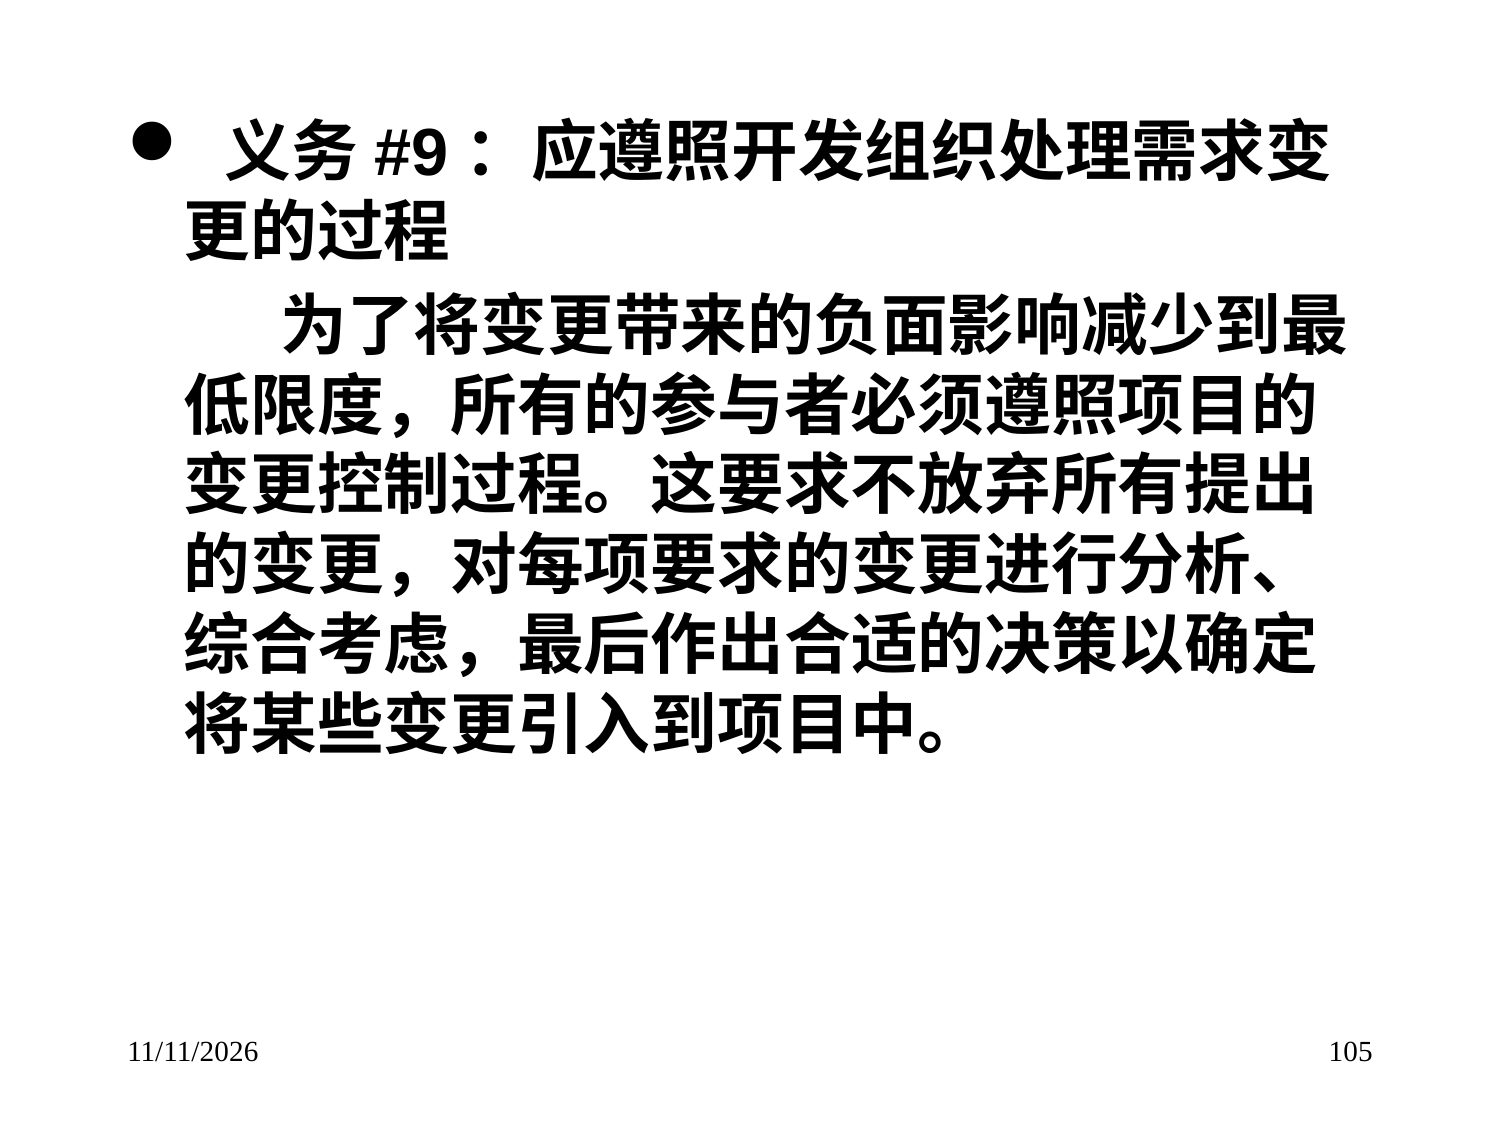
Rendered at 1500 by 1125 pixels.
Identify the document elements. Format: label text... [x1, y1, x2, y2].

text_box [1074, 1024, 1388, 1100]
text_box [112, 1024, 425, 1100]
list 义务#9：应遵照开发组织处理需求变更的过程 为了将变更带来的负面影响减少到最低限度，所有的参与者必须遵照项目的变更控制过程。这要求不放弃所有提出的变更，对每项要求的变更进行分析、综合考虑，最后作出合适的决策以确定将某些变更引入到项目中。 [112, 101, 1388, 778]
